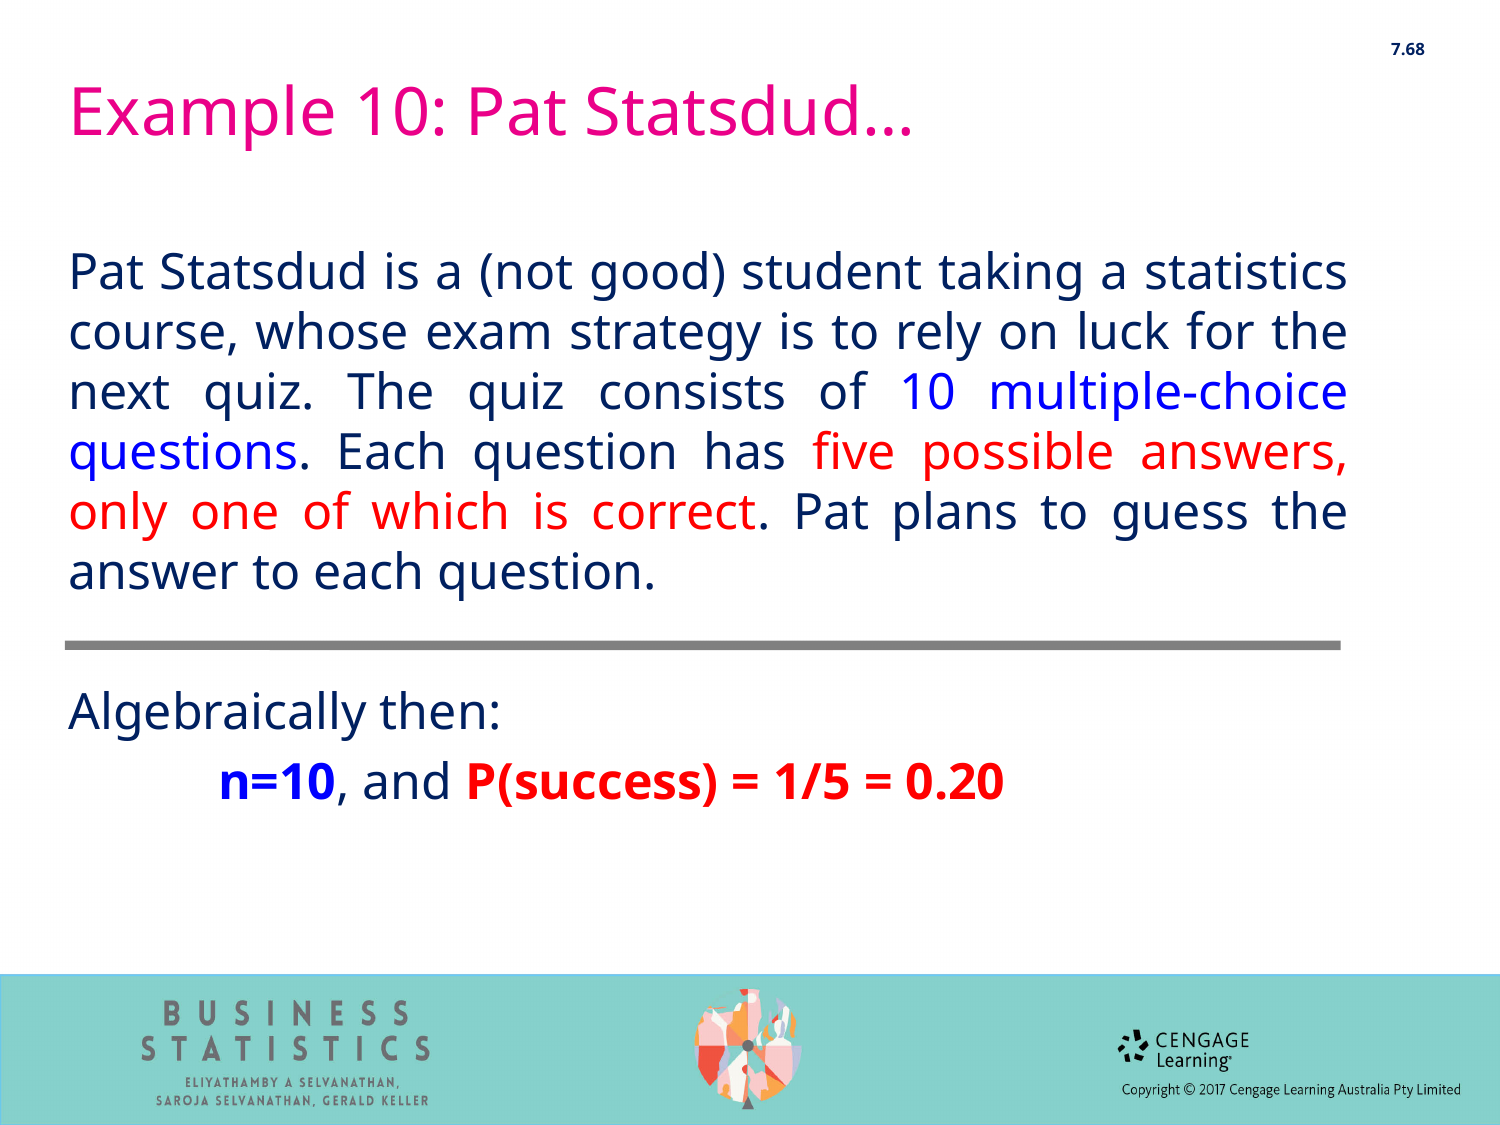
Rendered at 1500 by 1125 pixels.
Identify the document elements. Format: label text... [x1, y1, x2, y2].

picture [0, 0, 1500, 1125]
slide_number 7.68 [1376, 11, 1500, 67]
list Pat Statsdud is a (not good) student taking a statistics course, whose exam strategy is to rely on luck for the next quiz. The quiz consists of 10 multiple-choice questions. Each question has five possible answers, only one of which is correct. Pat plans to guess the answer to each question. Algebraically then: n=10, and P(success) = 1/5 = 0.20 [53, 231, 1365, 907]
title Example 10: Pat Statsdud… [53, 42, 1329, 175]
